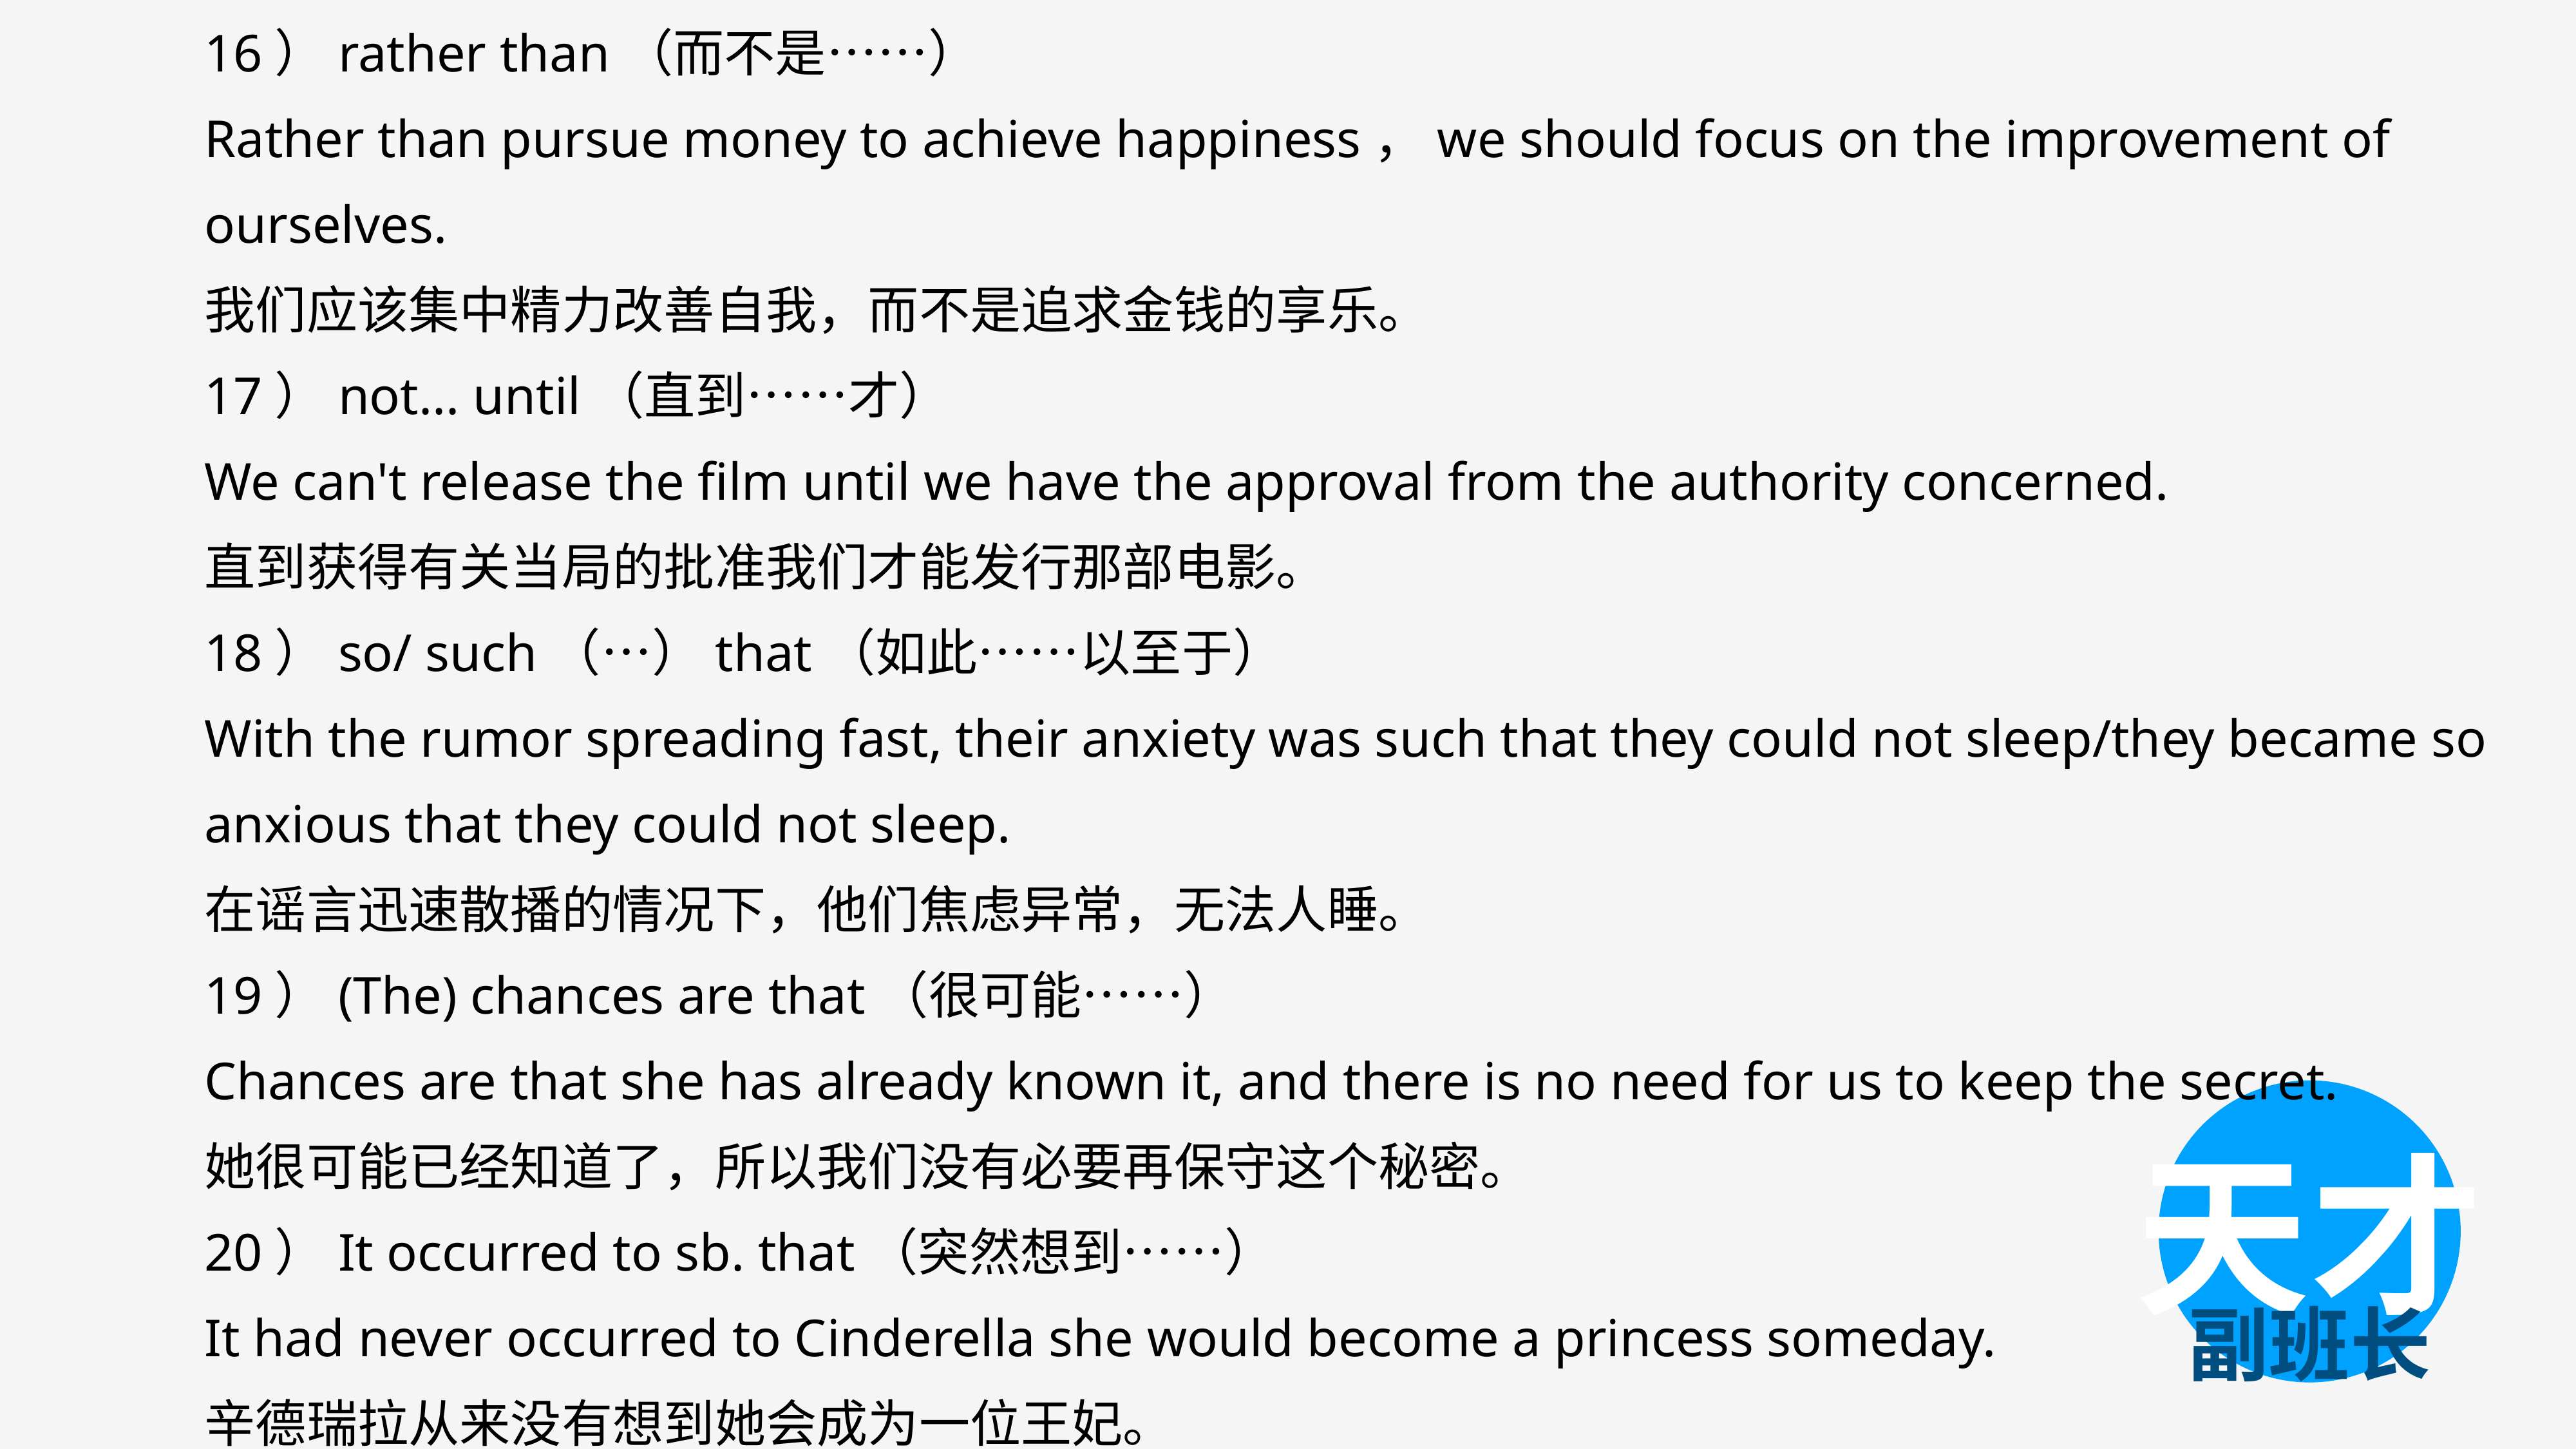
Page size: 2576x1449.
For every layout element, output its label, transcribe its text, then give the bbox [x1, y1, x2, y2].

text_box 16）rather than（而不是……） Rather than pursue money to achieve happiness，we should focus on the improvement of ourselves. 我们应该集中精力改善自我，而不是追求金钱的享乐。 17）not... until（直到……才） We can't release the film until we have the approval from the authority concerned. 直到获得有关当局的批准我们才能发行那部电影。 18）so/ such（…）that（如此……以至于） With the rumor spreading fast, their anxiety was such that they could not sleep/they became so anxious that they could not sleep. 在谣言迅速散播的情况下，他们焦虑异常，无法人睡。 19）(The) chances are that（很可能……） Chances are that she has already known it, and there is no need for us to keep the secret. 她很可能已经知道了，所以我们没有必要再保守这个秘密。 20）It occurred to sb. that（突然想到……） It had never occurred to Cinderella she would become a princess someday. 辛德瑞拉从来没有想到她会成为一位王妃。 [199, 0, 2519, 1449]
